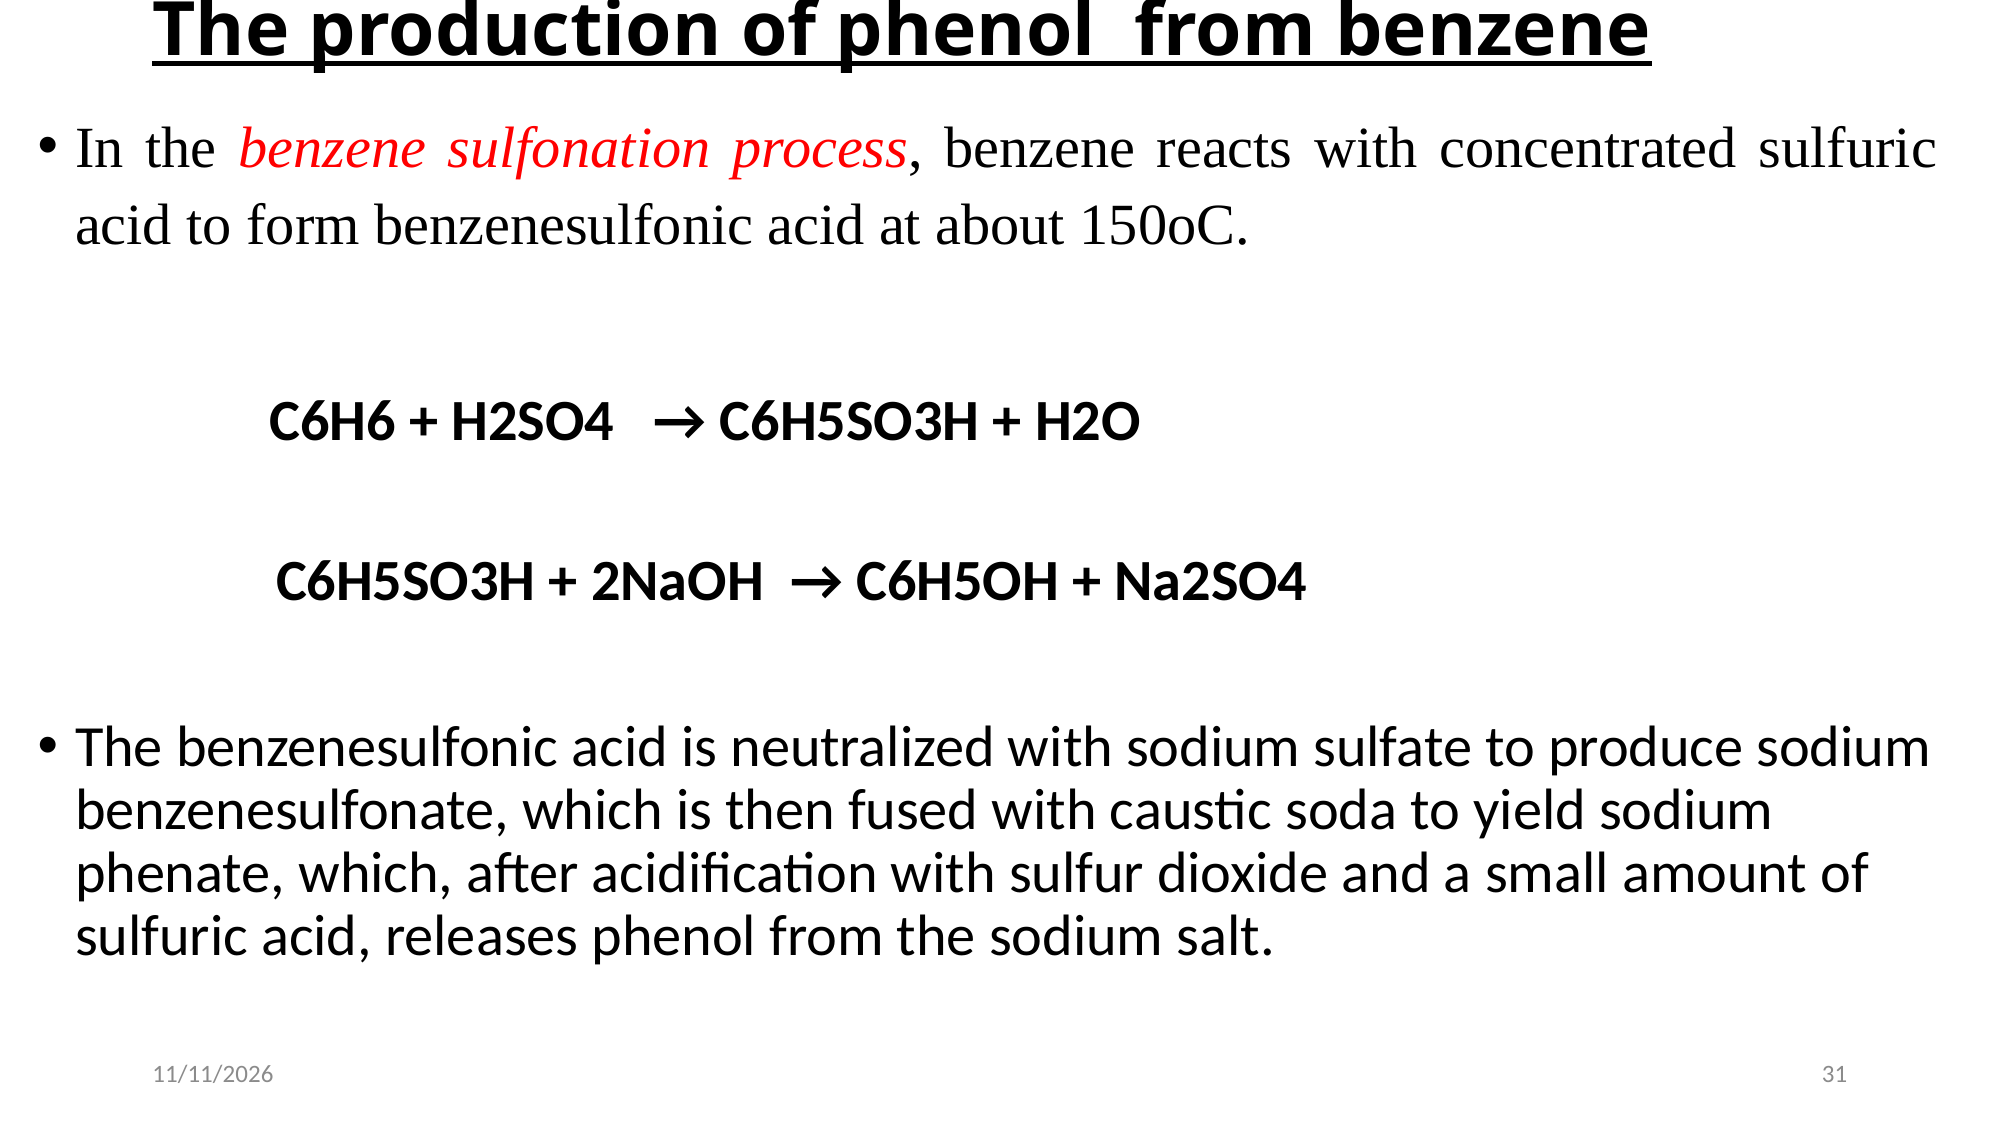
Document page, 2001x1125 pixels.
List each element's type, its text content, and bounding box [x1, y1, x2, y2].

slide_number 31 [1412, 1042, 1863, 1103]
list In the benzene sulfonation process, benzene reacts with concentrated sulfuric acid to form benzenesulfonic acid at about 150oC. C6H6 + H2SO4 → C6H5SO3H + H2O C6H5SO3H + 2NaOH → C6H5OH + Na2SO4 The benzenesulfonic acid is neutralized with sodium sulfate to produce sodium benzenesulfonate, which is then fused with caustic soda to yield sodium phenate, which, after acidification with sulfur dioxide and a small amount of sulfuric acid, releases phenol from the sodium salt. [22, 95, 1953, 1078]
title The production of phenol from benzene [137, 0, 1863, 63]
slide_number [137, 1042, 588, 1103]
